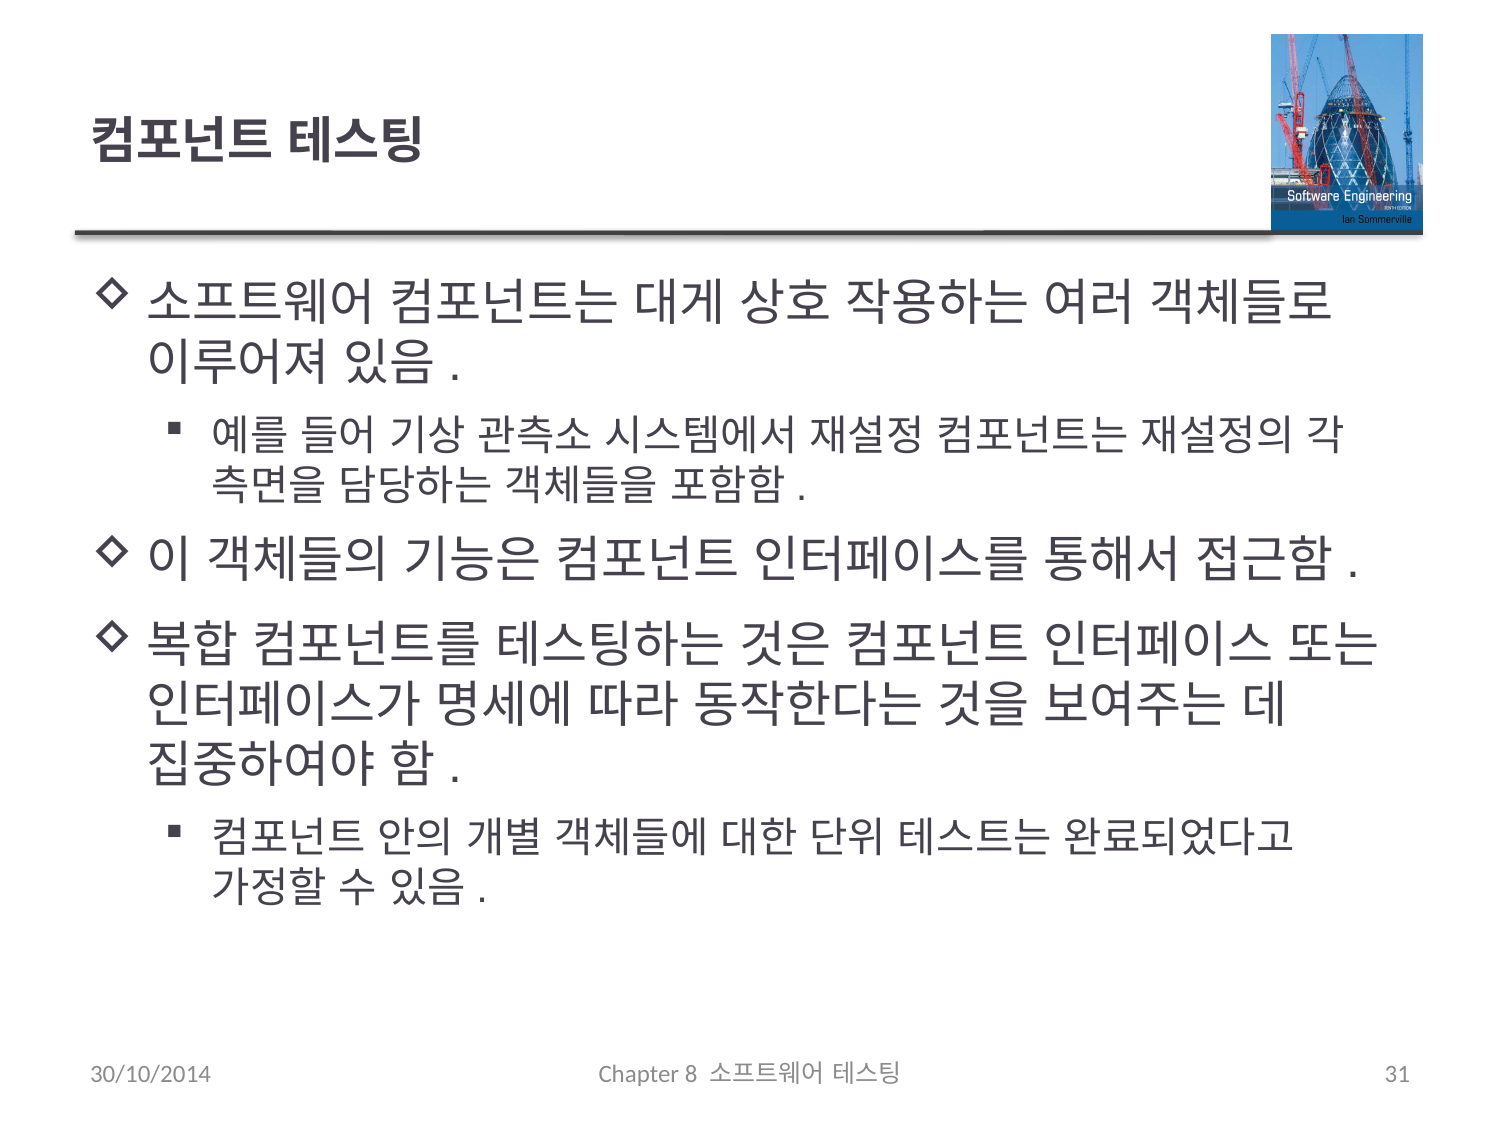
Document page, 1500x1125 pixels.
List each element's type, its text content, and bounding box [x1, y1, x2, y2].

list 소프트웨어 컴포넌트는 대게 상호 작용하는 여러 객체들로 이루어져 있음. 예를 들어 기상 관측소 시스템에서 재설정 컴포넌트는 재설정의 각 측면을 담당하는 객체들을 포함함. 이 객체들의 기능은 컴포넌트 인터페이스를 통해서 접근함. 복합 컴포넌트를 테스팅하는 것은 컴포넌트 인터페이스 또는 인터페이스가 명세에 따라 동작한다는 것을 보여주는 데 집중하여야 함. 컴포넌트 안의 개별 객체들에 대한 단위 테스트는 완료되었다고 가정할 수 있음. [75, 262, 1425, 1005]
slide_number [75, 1042, 425, 1103]
title 컴포넌트 테스팅 [74, 44, 1272, 233]
slide_number 31 [1074, 1042, 1425, 1103]
footer Chapter 8 소프트웨어 테스팅 [512, 1042, 988, 1103]
picture [1271, 34, 1423, 230]
